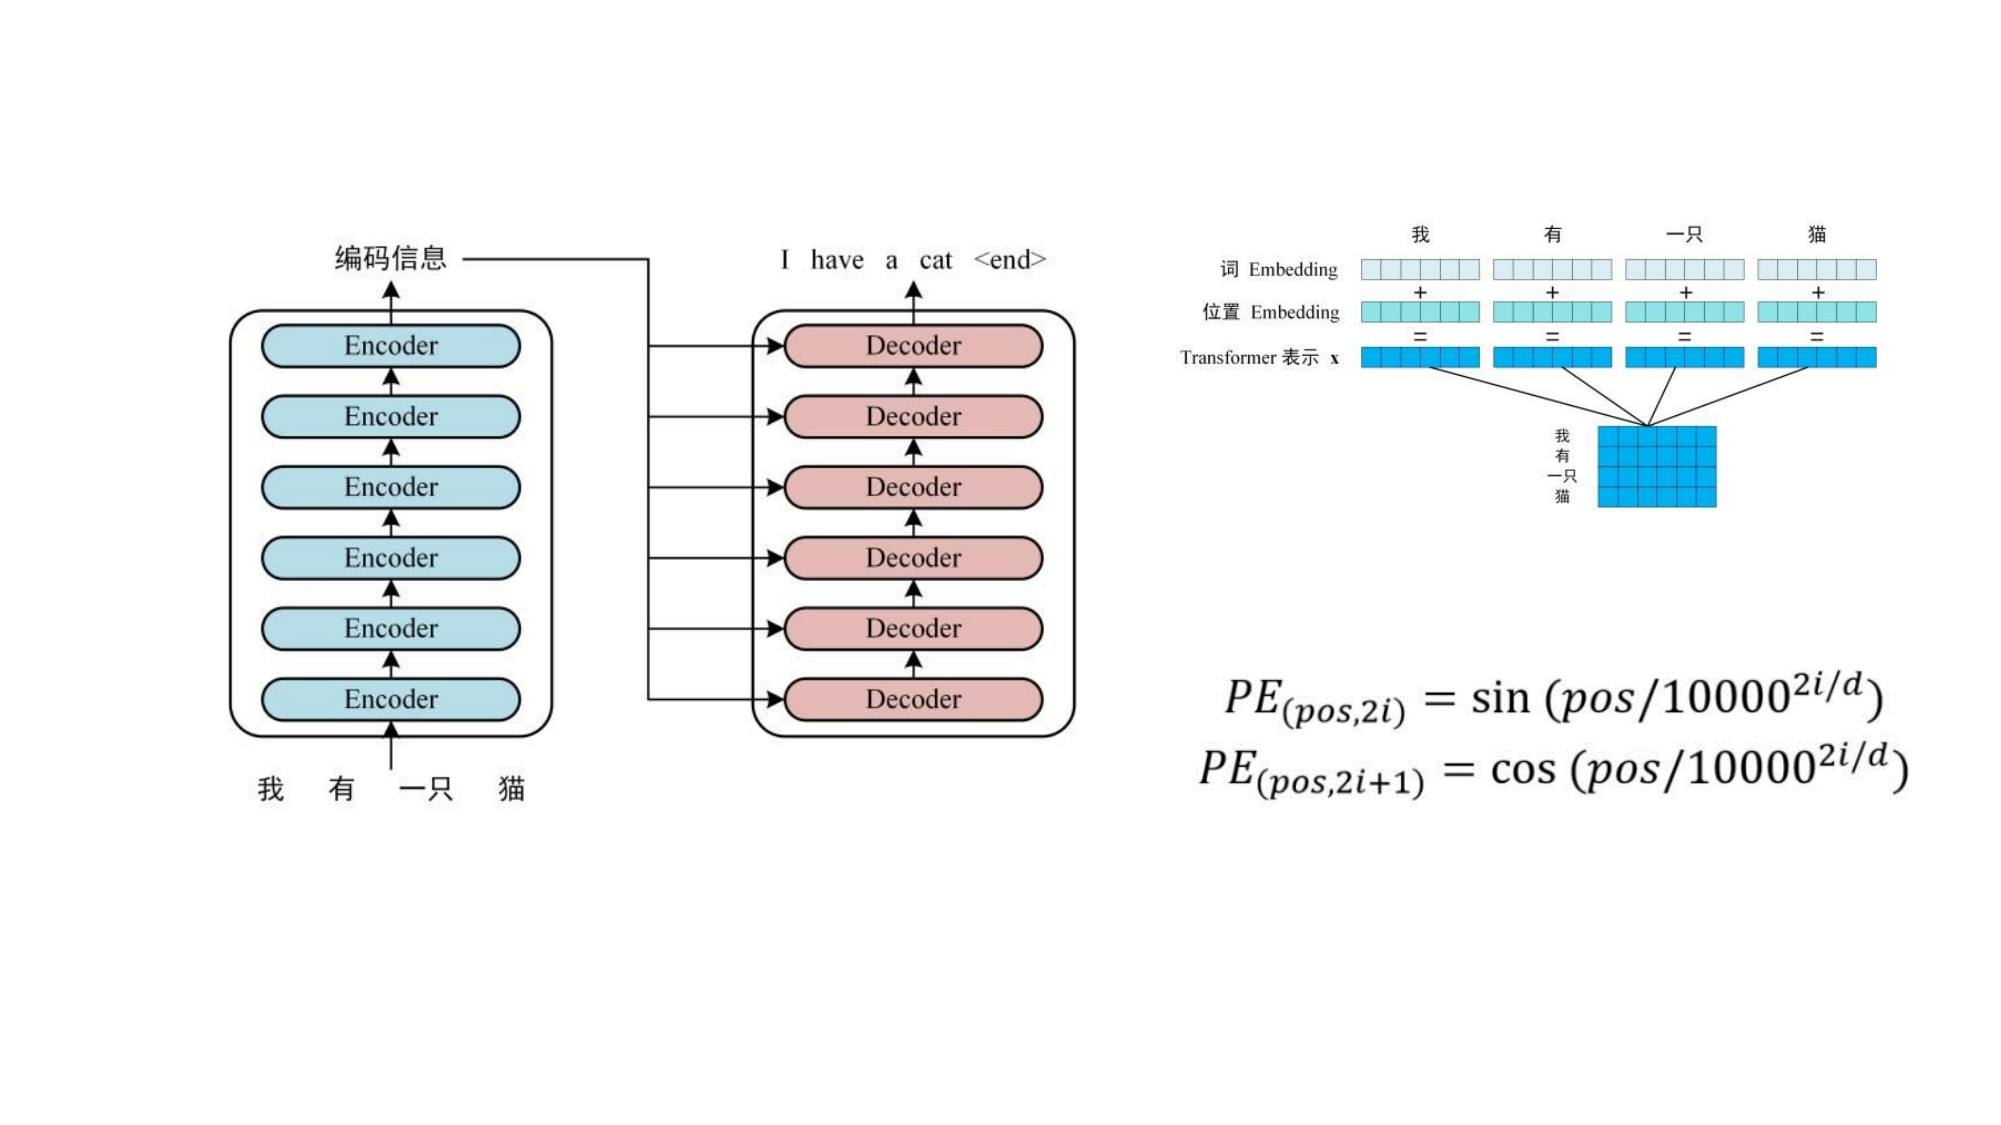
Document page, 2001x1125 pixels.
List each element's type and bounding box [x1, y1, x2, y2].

picture [1186, 659, 1927, 817]
picture [1167, 219, 1877, 512]
picture [228, 236, 1077, 817]
